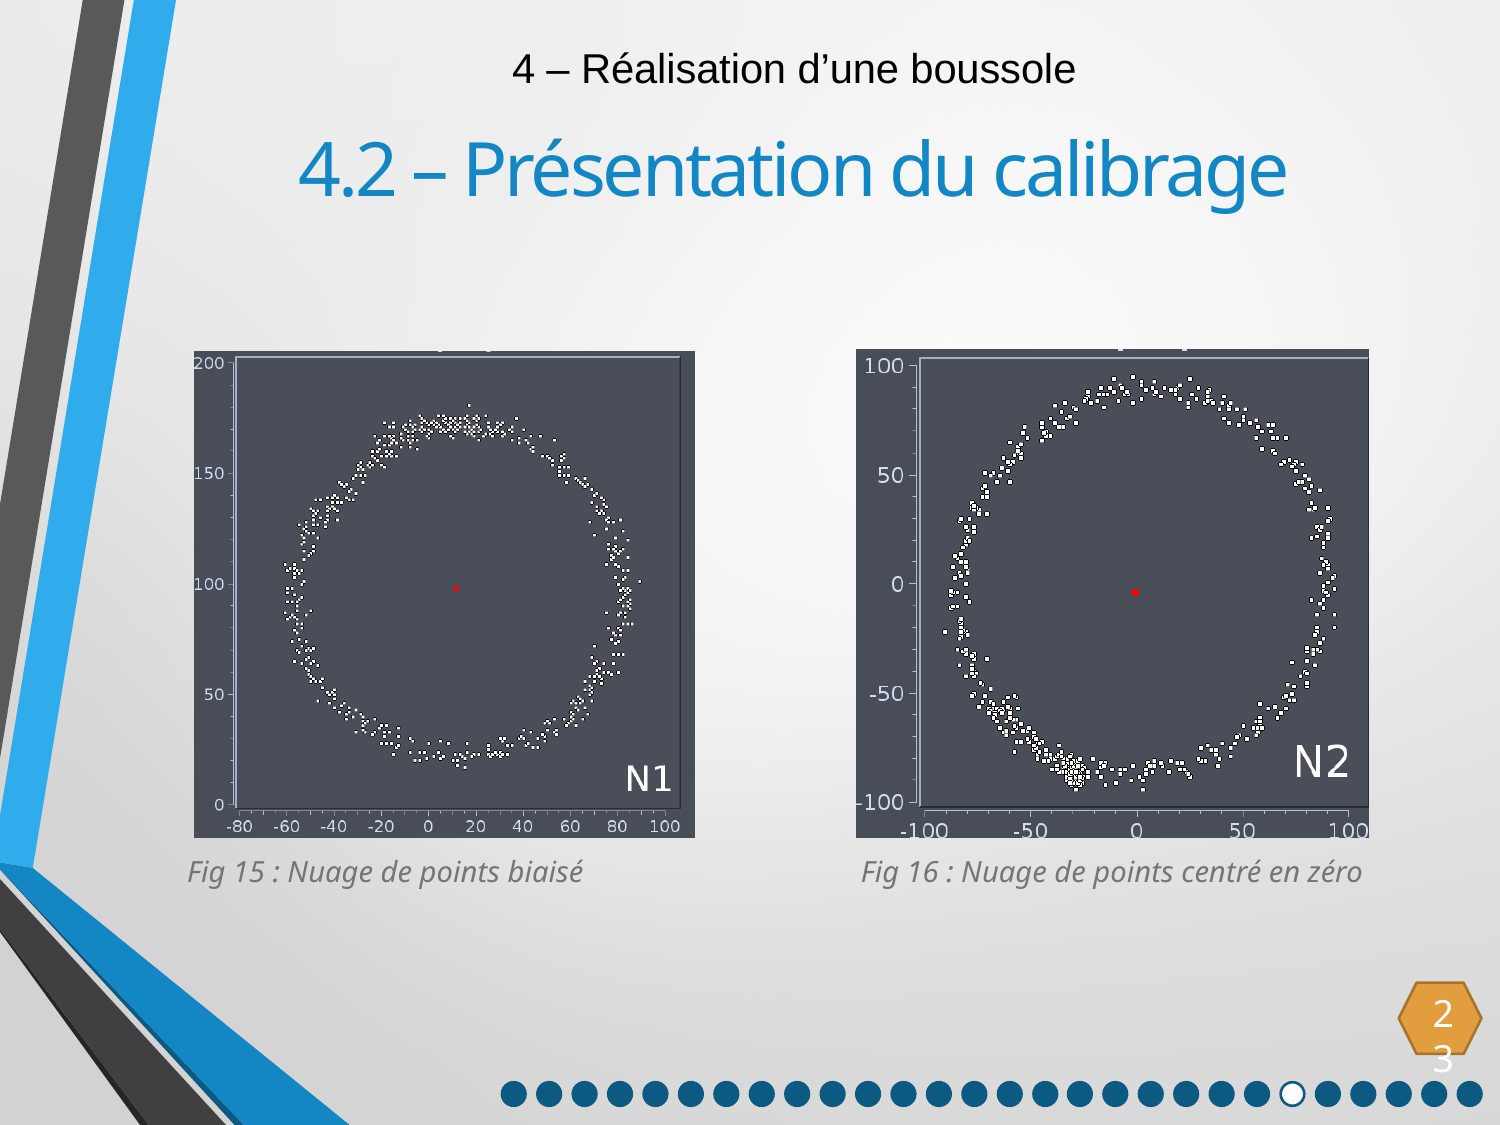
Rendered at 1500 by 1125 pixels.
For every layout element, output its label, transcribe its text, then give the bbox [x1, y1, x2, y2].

text_box [1102, 1080, 1129, 1108]
text_box 4.2 – Présentation du calibrage [283, 113, 1305, 219]
text_box [1243, 1080, 1271, 1108]
text_box [1137, 1080, 1164, 1108]
text_box [890, 1080, 917, 1108]
text_box 4 – Réalisation d’une boussole [498, 35, 1090, 99]
text_box [642, 1080, 669, 1108]
text_box [1208, 1080, 1235, 1108]
picture [856, 349, 1370, 838]
text_box [1279, 1080, 1306, 1108]
picture [194, 349, 695, 838]
text_box [784, 1080, 811, 1108]
text_box [571, 1080, 598, 1108]
text_box [1173, 1080, 1200, 1108]
text_box 23 [1407, 982, 1480, 1088]
text_box [677, 1080, 704, 1108]
text_box [925, 1080, 953, 1108]
text_box [1385, 1080, 1412, 1108]
text_box [536, 1080, 563, 1108]
text_box [606, 1080, 634, 1108]
text_box [1421, 1088, 1448, 1108]
text_box Fig 15 : Nuage de points biaisé [172, 845, 599, 896]
text_box [1397, 998, 1407, 1038]
text_box [996, 1080, 1023, 1108]
text_box [500, 1080, 527, 1108]
text_box [1456, 1086, 1483, 1108]
text_box [1350, 1080, 1377, 1108]
text_box [1066, 1080, 1093, 1108]
text_box [748, 1080, 775, 1108]
text_box [1314, 1080, 1342, 1108]
text_box [854, 1080, 882, 1108]
text_box [713, 1080, 740, 1108]
text_box [819, 1080, 846, 1108]
text_box [1032, 1080, 1059, 1108]
text_box [961, 1080, 988, 1108]
text_box Fig 16 : Nuage de points centré en zéro [846, 845, 1378, 896]
